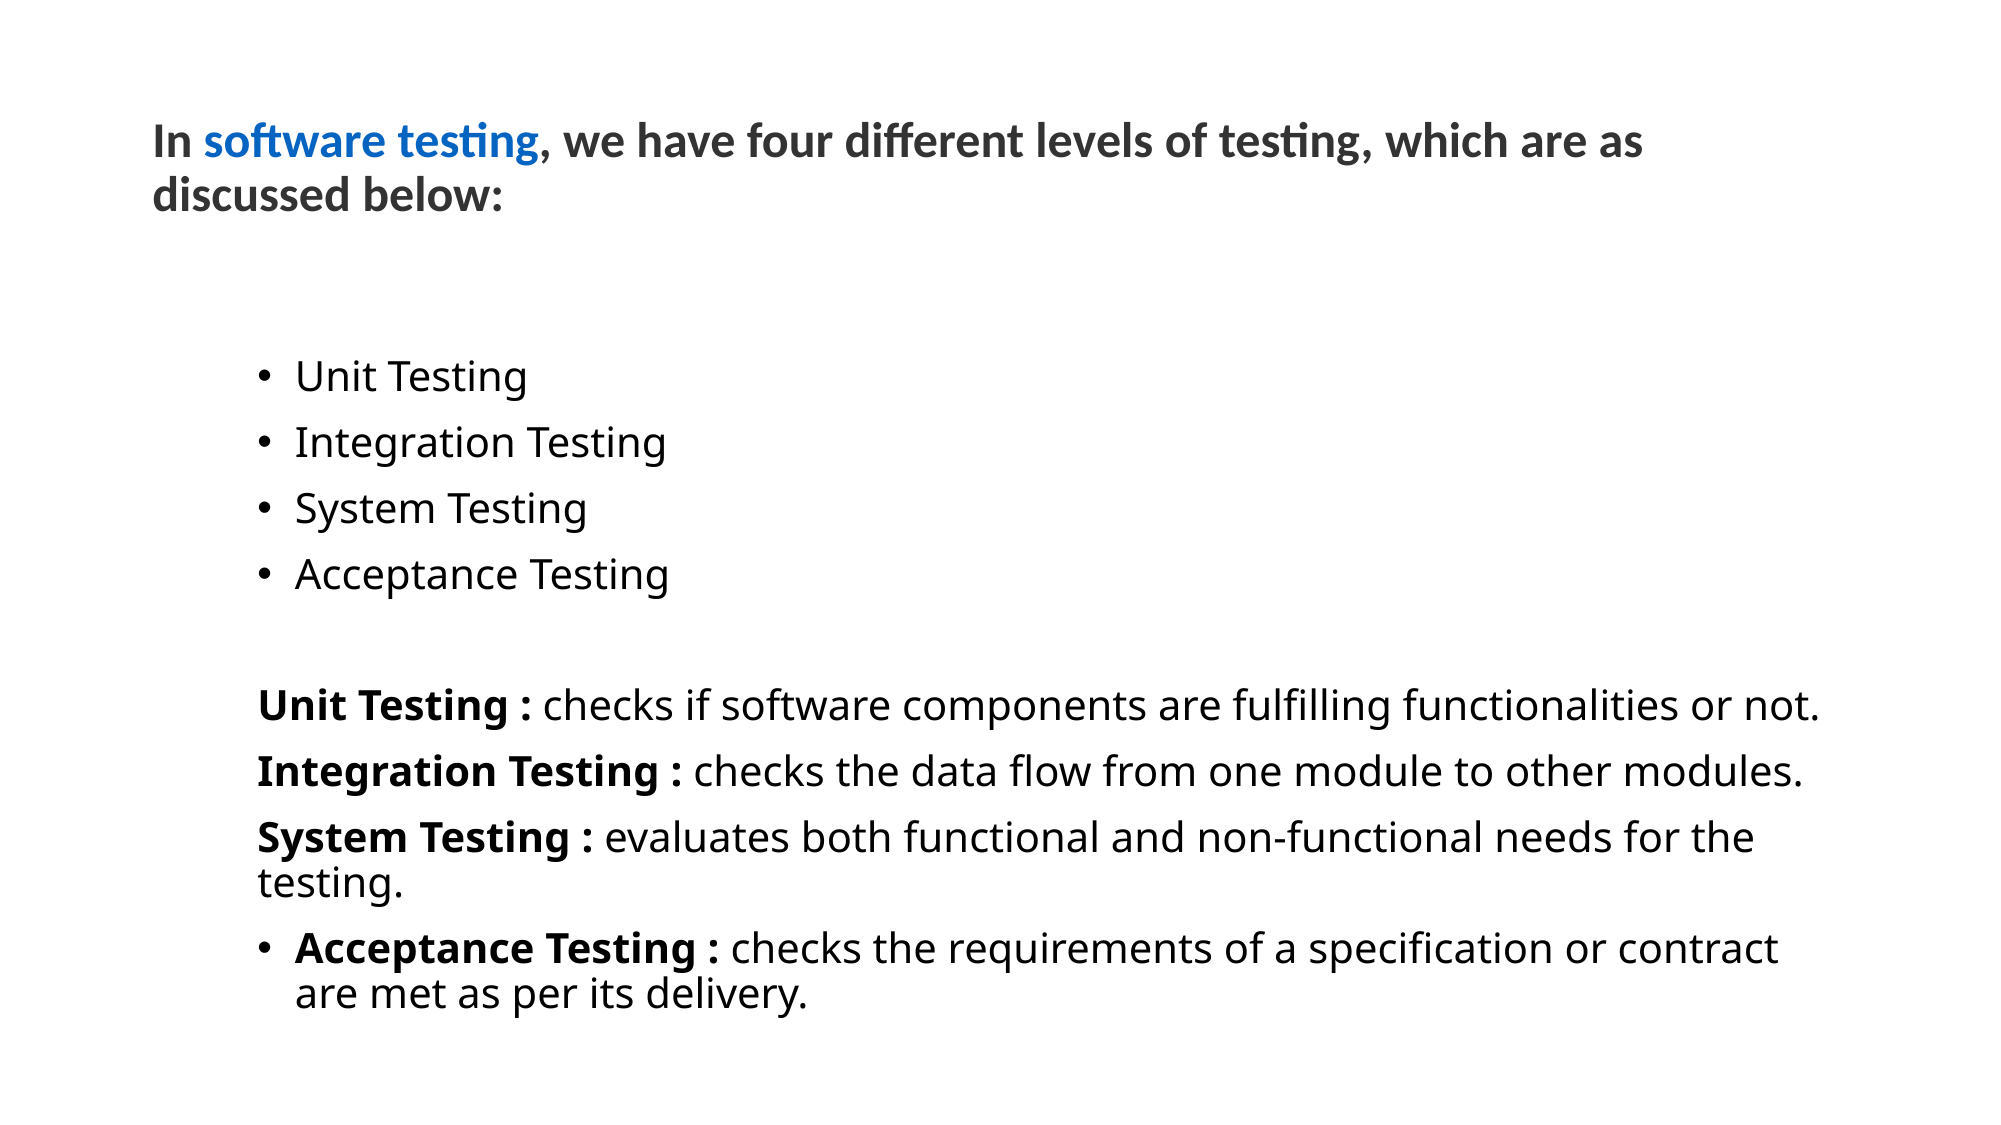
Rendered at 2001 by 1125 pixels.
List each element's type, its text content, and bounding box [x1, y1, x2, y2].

title In software testing, we have four different levels of testing, which are as discussed below: [137, 59, 1863, 278]
list Unit Testing Integration Testing System Testing Acceptance Testing Unit Testing : checks if software components are fulfilling functionalities or not. Integration Testing : checks the data flow from one module to other modules. System Testing : evaluates both functional and non-functional needs for the testing. Acceptance Testing : checks the requirements of a specification or contract are met as per its delivery. [242, 277, 1863, 894]
